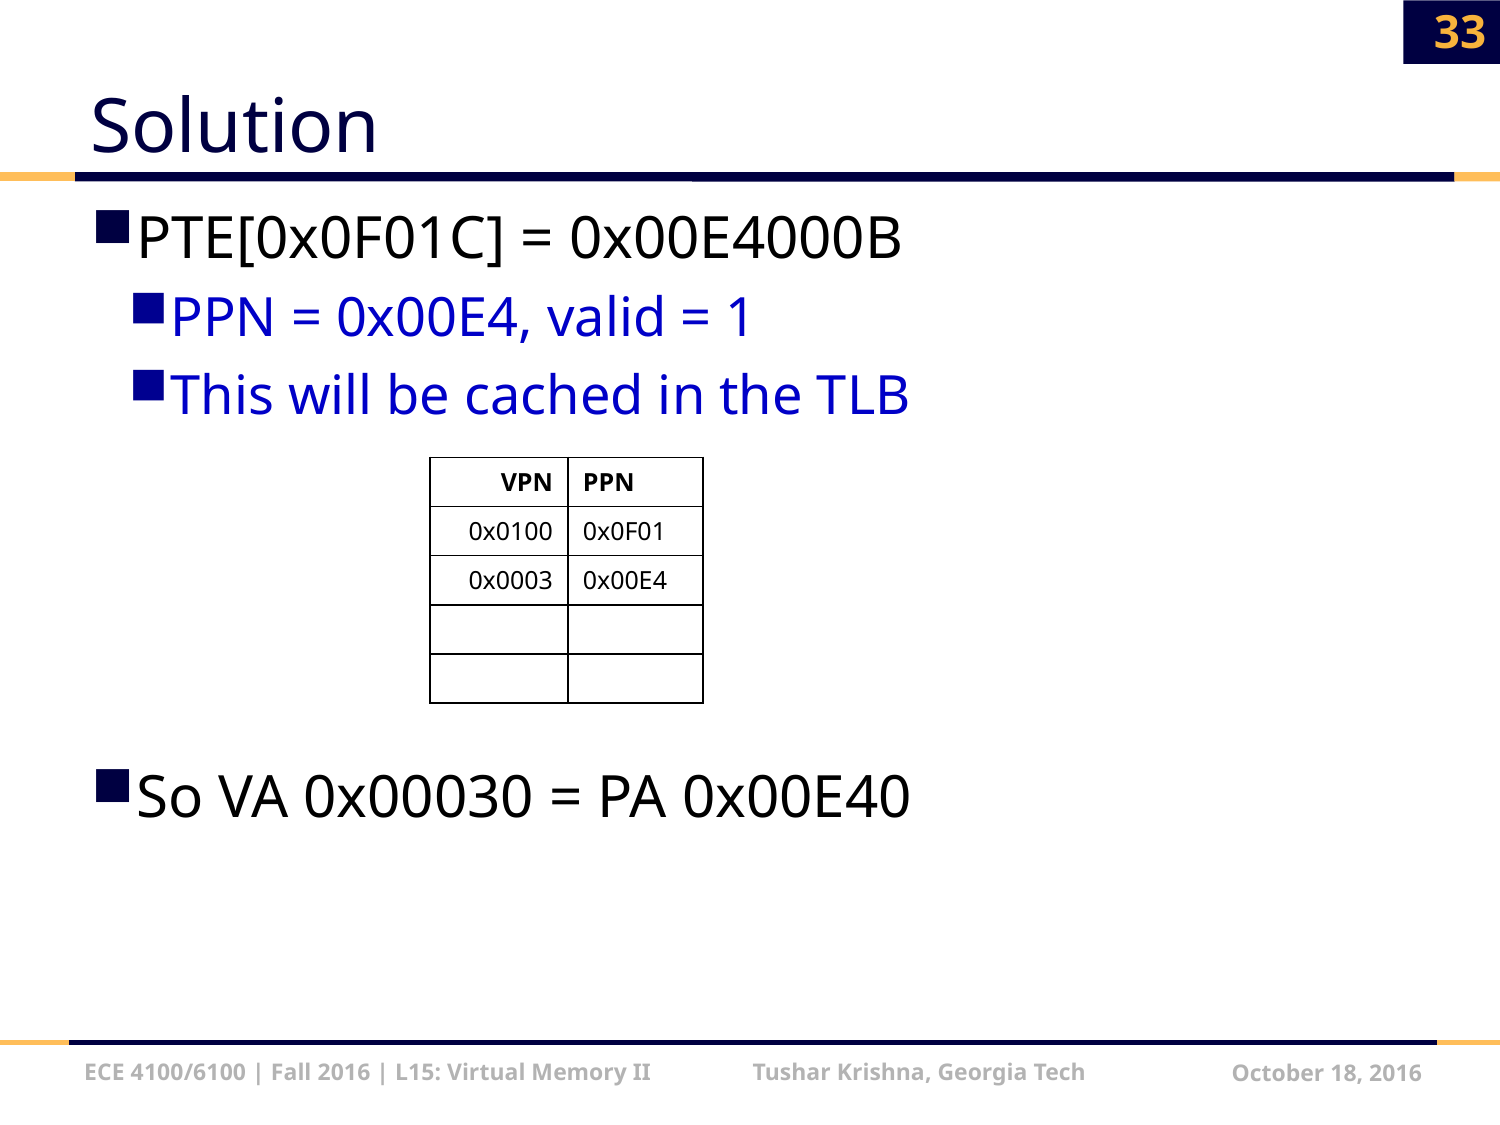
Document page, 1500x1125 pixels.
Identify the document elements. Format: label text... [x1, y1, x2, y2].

slide_number 33 [1401, 4, 1500, 64]
table_header VPN [431, 458, 567, 506]
table_cell [569, 655, 702, 702]
table_cell 0x00E4 [569, 556, 702, 604]
table_header PPN [569, 458, 702, 506]
table_cell 0x0100 [431, 507, 567, 555]
title Solution [75, 24, 1302, 175]
table_cell [431, 606, 567, 653]
list PTE[0x0F01C] = 0x00E4000B PPN = 0x00E4, valid = 1 This will be cached in the TLB So VA 0x00030 = PA 0x00E40 [75, 192, 1438, 1030]
table_cell [569, 606, 702, 653]
table_cell 0x0003 [431, 556, 567, 604]
table_cell 0x0F01 [569, 507, 702, 555]
table_cell [431, 655, 567, 702]
footer ECE 4100/6100 | Fall 2016 | L15: Virtual Memory II Tushar Krishna, Georgia Tech [69, 1042, 1183, 1103]
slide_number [1183, 1042, 1438, 1103]
